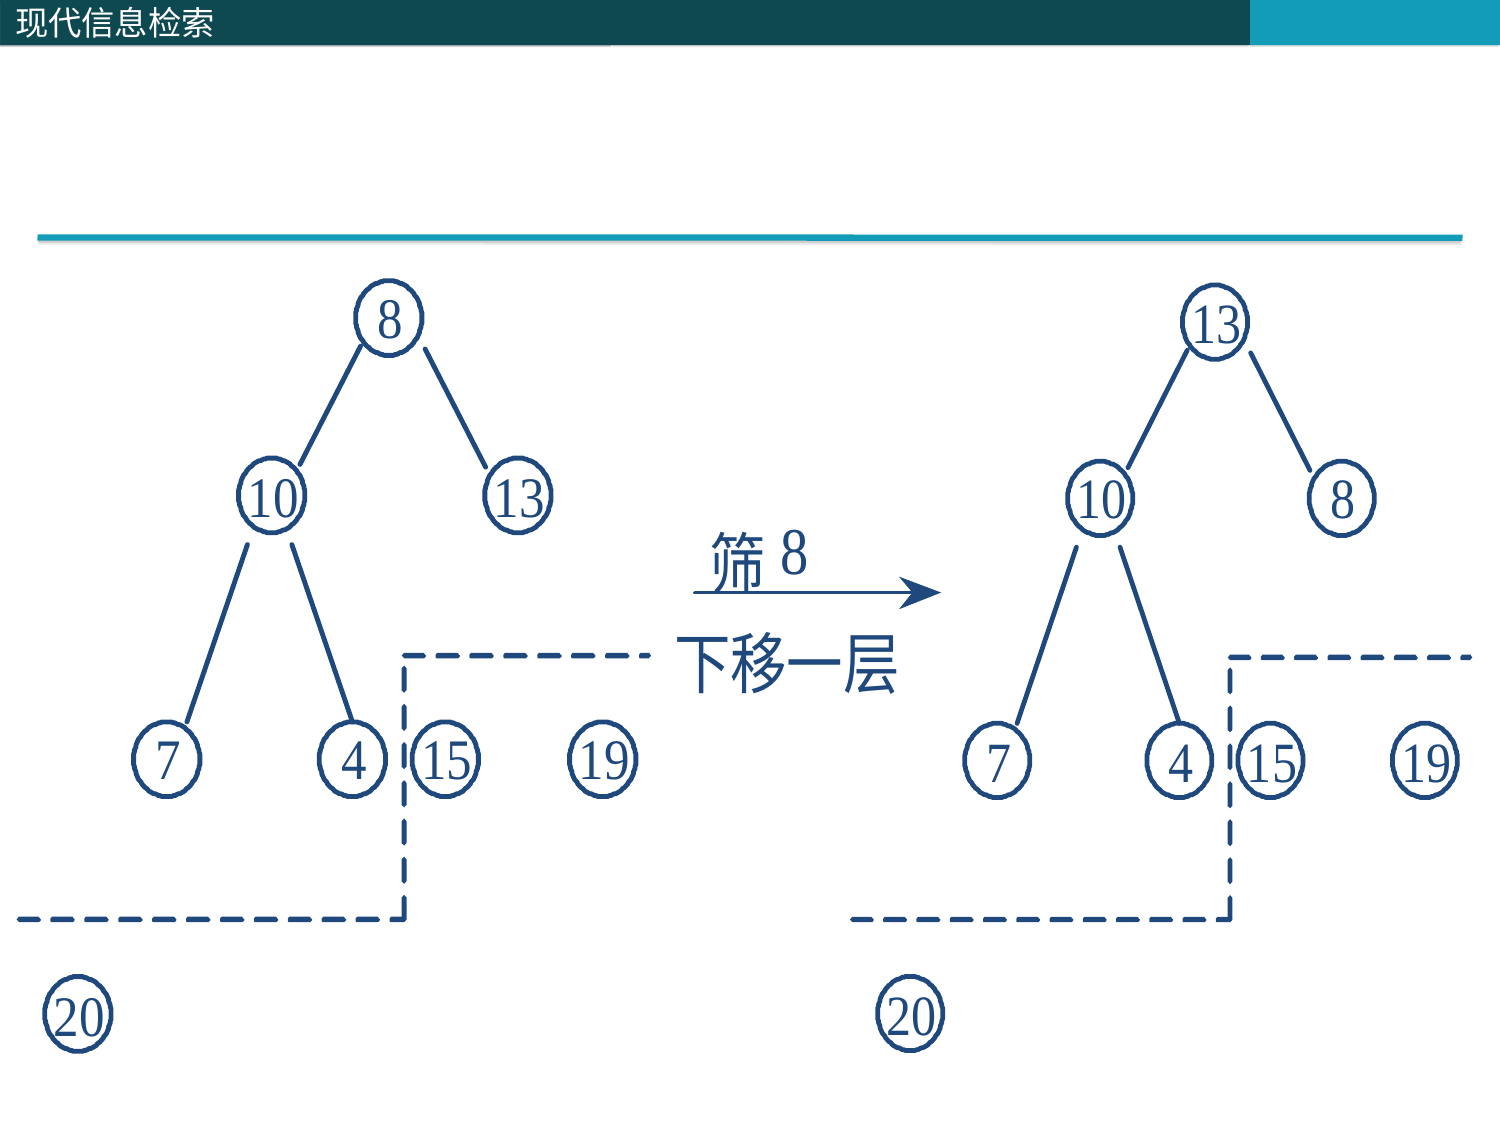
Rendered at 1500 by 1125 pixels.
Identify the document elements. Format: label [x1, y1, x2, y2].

text_box [674, 499, 844, 713]
text_box [12, 262, 663, 1076]
text_box [849, 262, 1488, 1076]
